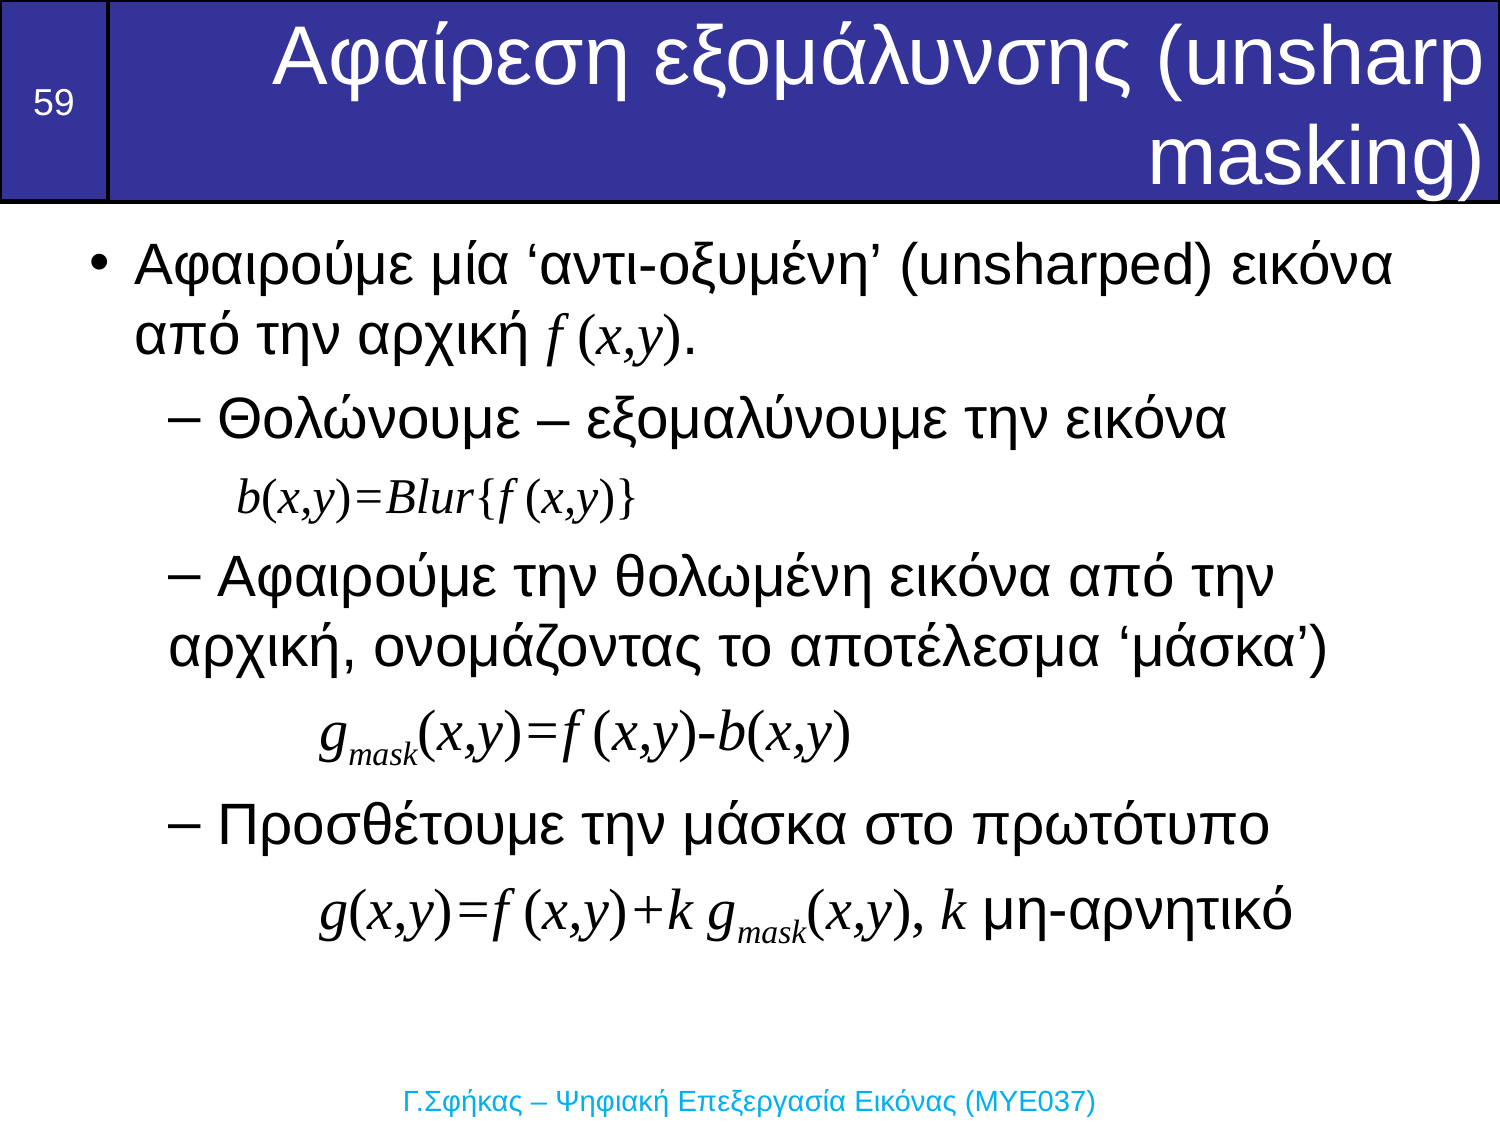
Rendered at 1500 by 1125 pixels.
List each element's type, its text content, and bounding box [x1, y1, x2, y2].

text_box Αφαίρεση εξομάλυνσης (unsharp masking) [107, 0, 1500, 202]
text_box Αφαιρούμε μία ‘αντι-οξυμένη’ (unsharped) εικόνα από την αρχική f (x,y). Θολώνουμε – εξομαλύνουμε την εικόνα b(x,y)=Blur{f (x,y)} Αφαιρούμε την θολωμένη εικόνα από την αρχική, ονομάζοντας το αποτέλεσμα ‘μάσκα’) gmask(x,y)=f (x,y)-b(x,y) Προσθέτουμε την μάσκα στο πρωτότυπο g(x,y)=f (x,y)+k gmask(x,y), k μη-αρνητικό [75, 218, 1444, 1097]
